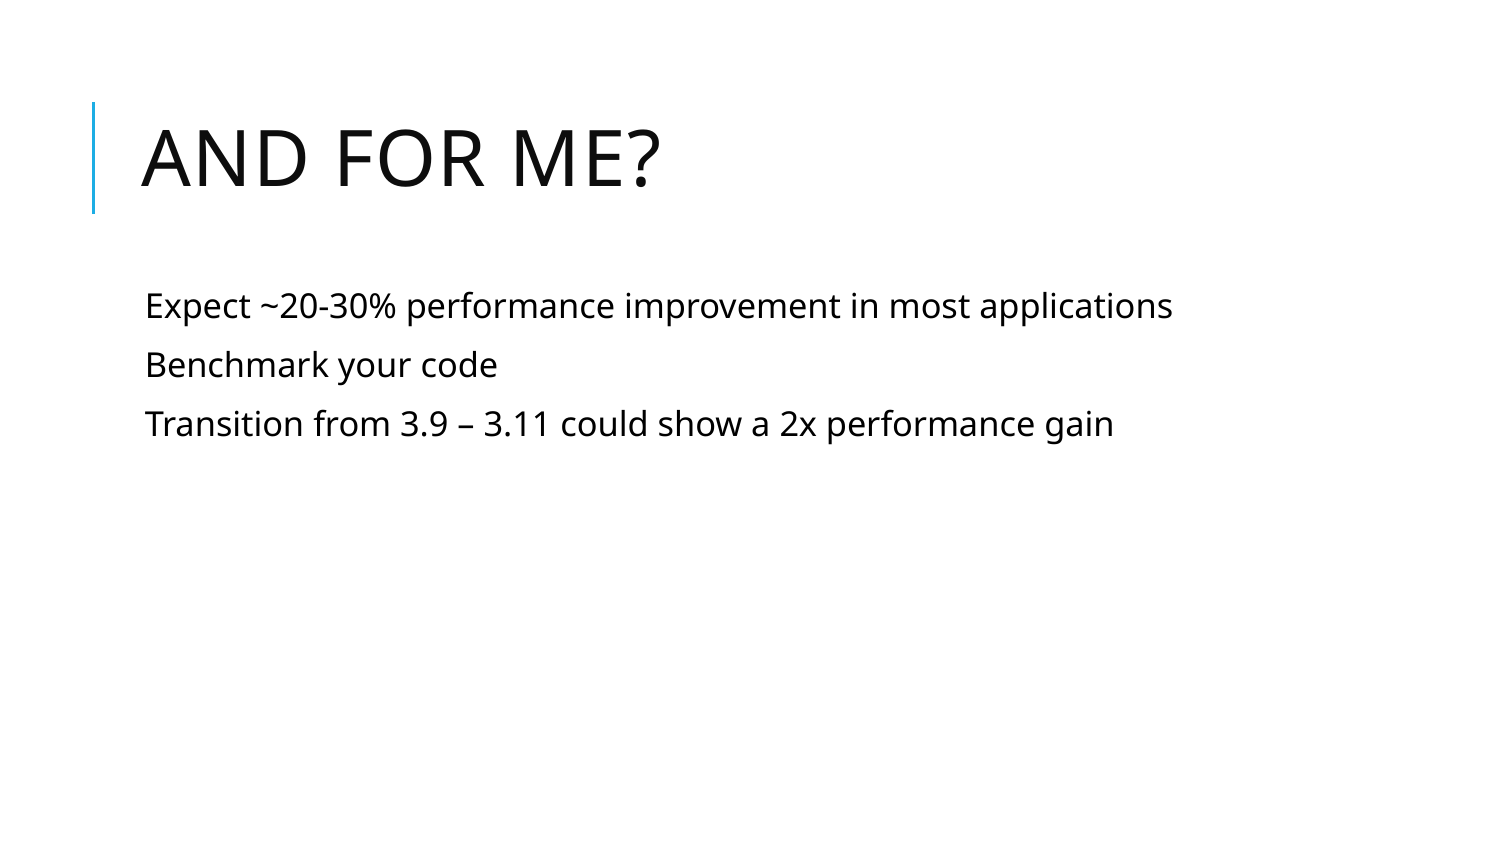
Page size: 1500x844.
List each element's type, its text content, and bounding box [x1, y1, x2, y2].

list Expect ~20-30% performance improvement in most applications Benchmark your code Transition from 3.9 – 3.11 could show a 2x performance gain [126, 281, 1322, 777]
title And FOR ME? [126, 71, 1322, 257]
